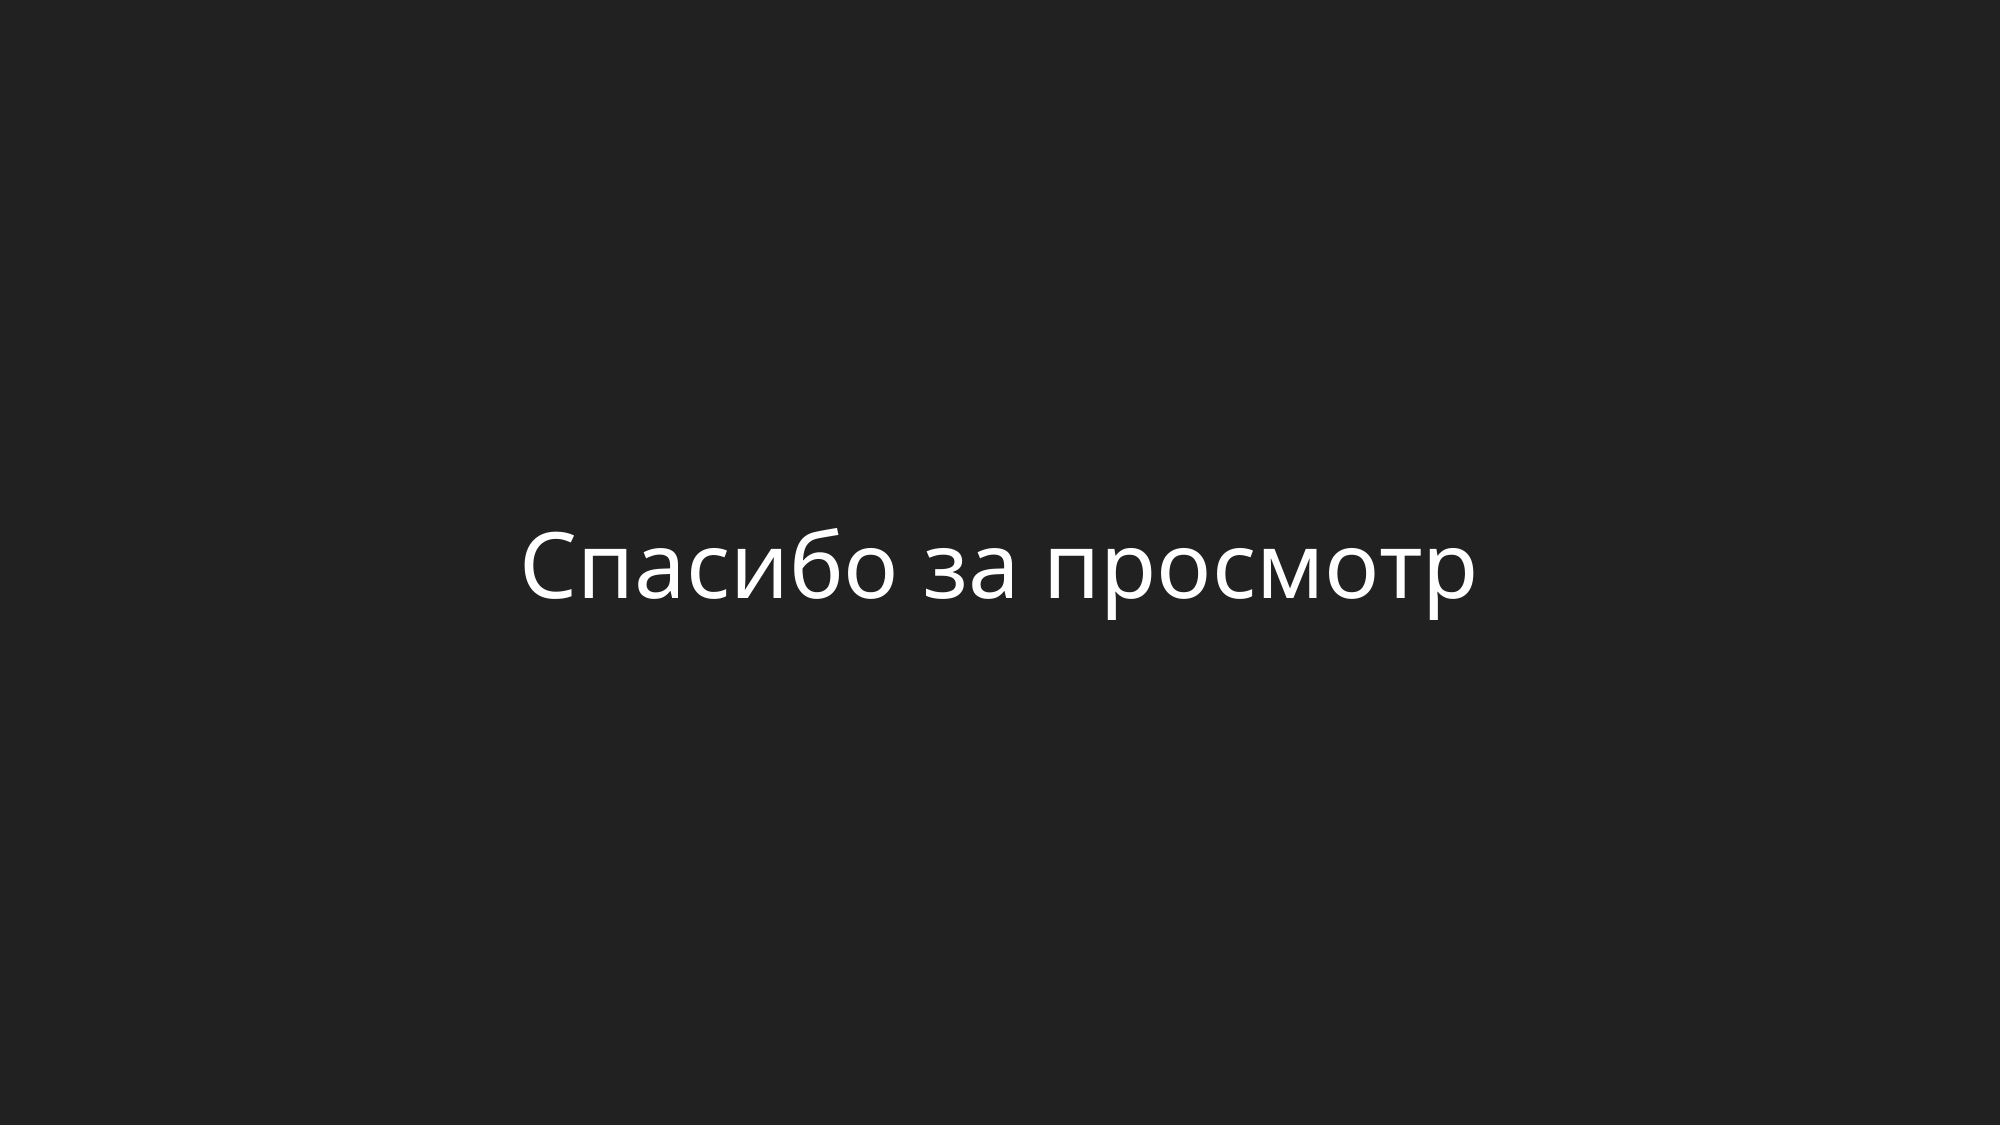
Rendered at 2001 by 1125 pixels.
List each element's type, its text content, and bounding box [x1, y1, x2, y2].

text_box Спасибо за просмотр [380, 499, 1619, 624]
